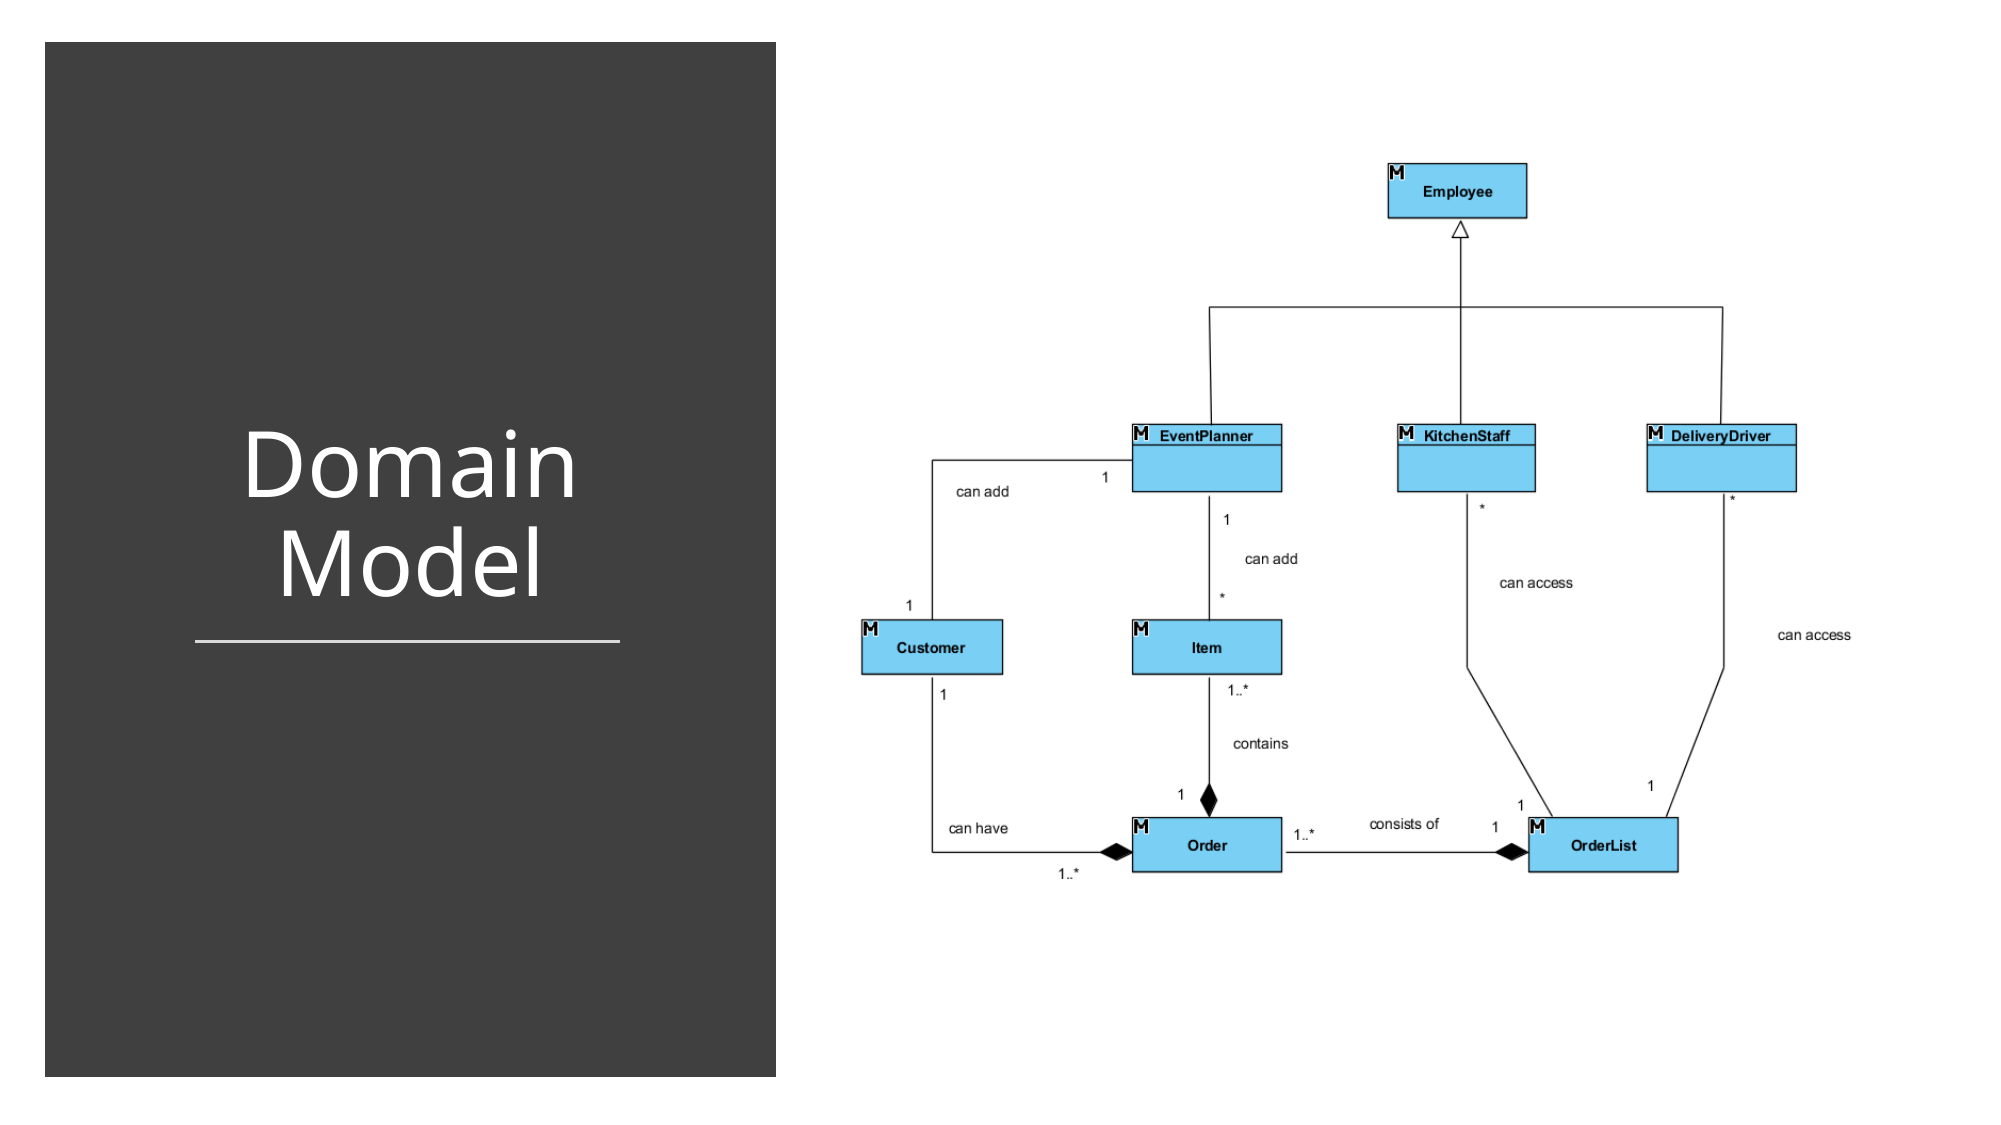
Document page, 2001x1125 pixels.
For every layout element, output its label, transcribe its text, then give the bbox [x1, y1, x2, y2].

text_box [54, 52, 767, 1067]
title Domain Model [110, 149, 711, 624]
picture [821, 149, 1880, 904]
